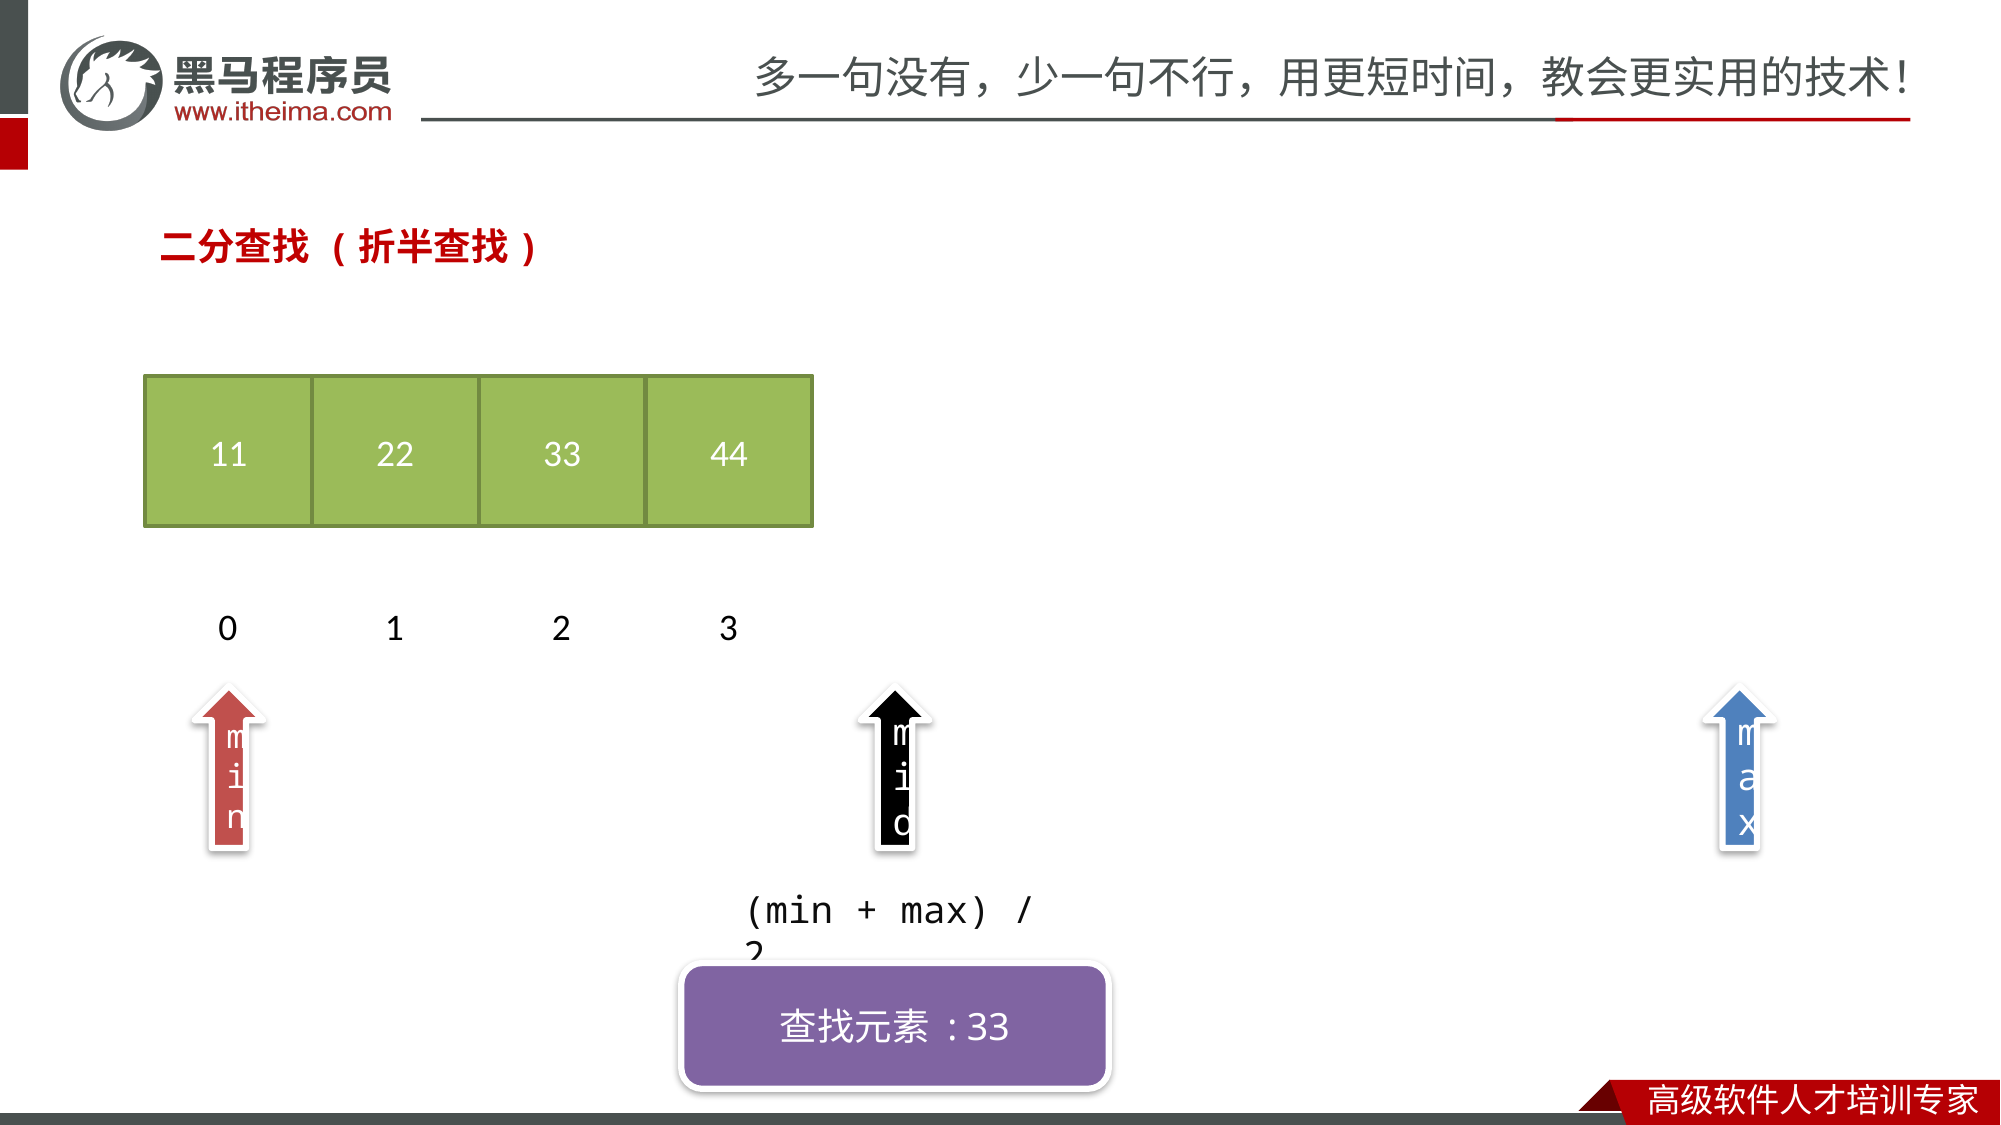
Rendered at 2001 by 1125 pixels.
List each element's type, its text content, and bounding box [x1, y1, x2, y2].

text_box mid [857, 682, 933, 852]
picture [14, 0, 453, 179]
text_box 1 [309, 548, 476, 703]
text_box 3 [643, 548, 814, 703]
text_box 22 [310, 374, 477, 528]
text_box max [1702, 682, 1778, 852]
text_box 查找元素 : 33 [678, 959, 1112, 1092]
text_box min [191, 682, 267, 852]
text_box (min + max) / 2 [728, 878, 1089, 958]
text_box 11 [143, 374, 310, 528]
text_box 二分查找 (折半查找) [145, 215, 1145, 276]
text_box 33 [477, 374, 643, 528]
text_box 44 [643, 374, 814, 528]
text_box 0 [142, 548, 309, 703]
text_box 2 [476, 548, 643, 703]
